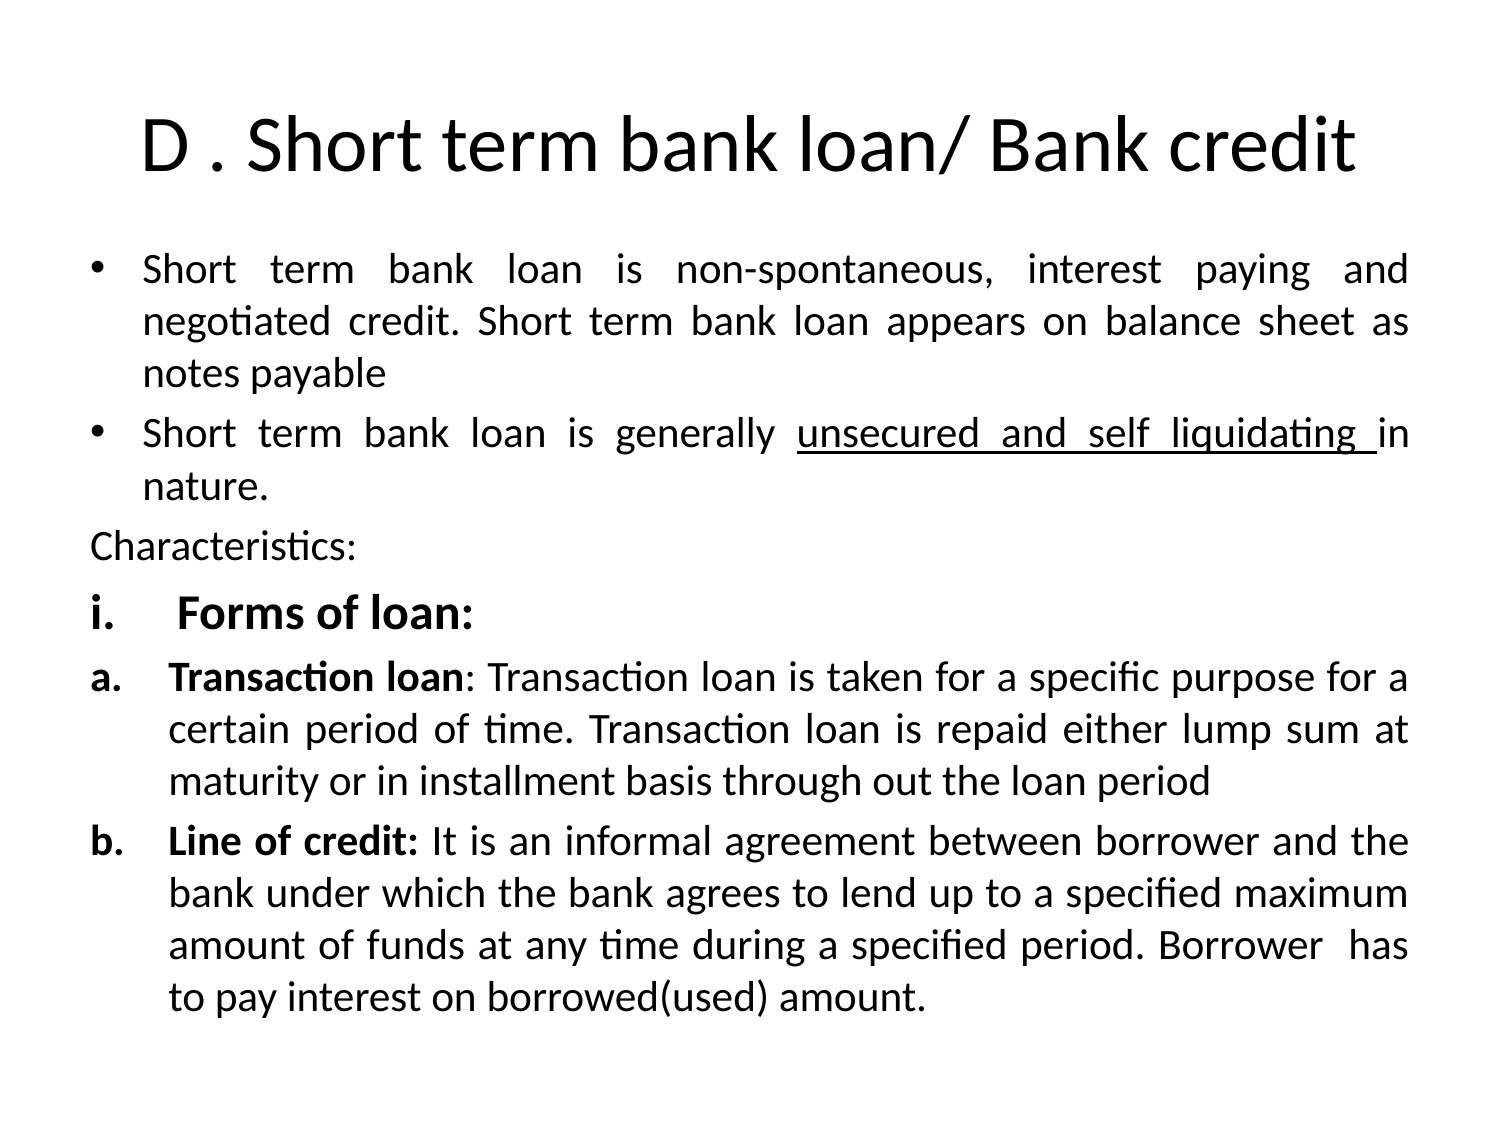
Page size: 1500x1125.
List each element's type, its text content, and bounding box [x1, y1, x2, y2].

list Short term bank loan is non-spontaneous, interest paying and negotiated credit. Short term bank loan appears on balance sheet as notes payable Short term bank loan is generally unsecured and self liquidating in nature. Characteristics: Forms of loan: Transaction loan: Transaction loan is taken for a specific purpose for a certain period of time. Transaction loan is repaid either lump sum at maturity or in installment basis through out the loan period Line of credit: It is an informal agreement between borrower and the bank under which the bank agrees to lend up to a specified maximum amount of funds at any time during a specified period. Borrower has to pay interest on borrowed(used) amount. [75, 232, 1425, 1038]
title D . Short term bank loan/ Bank credit [75, 45, 1425, 232]
